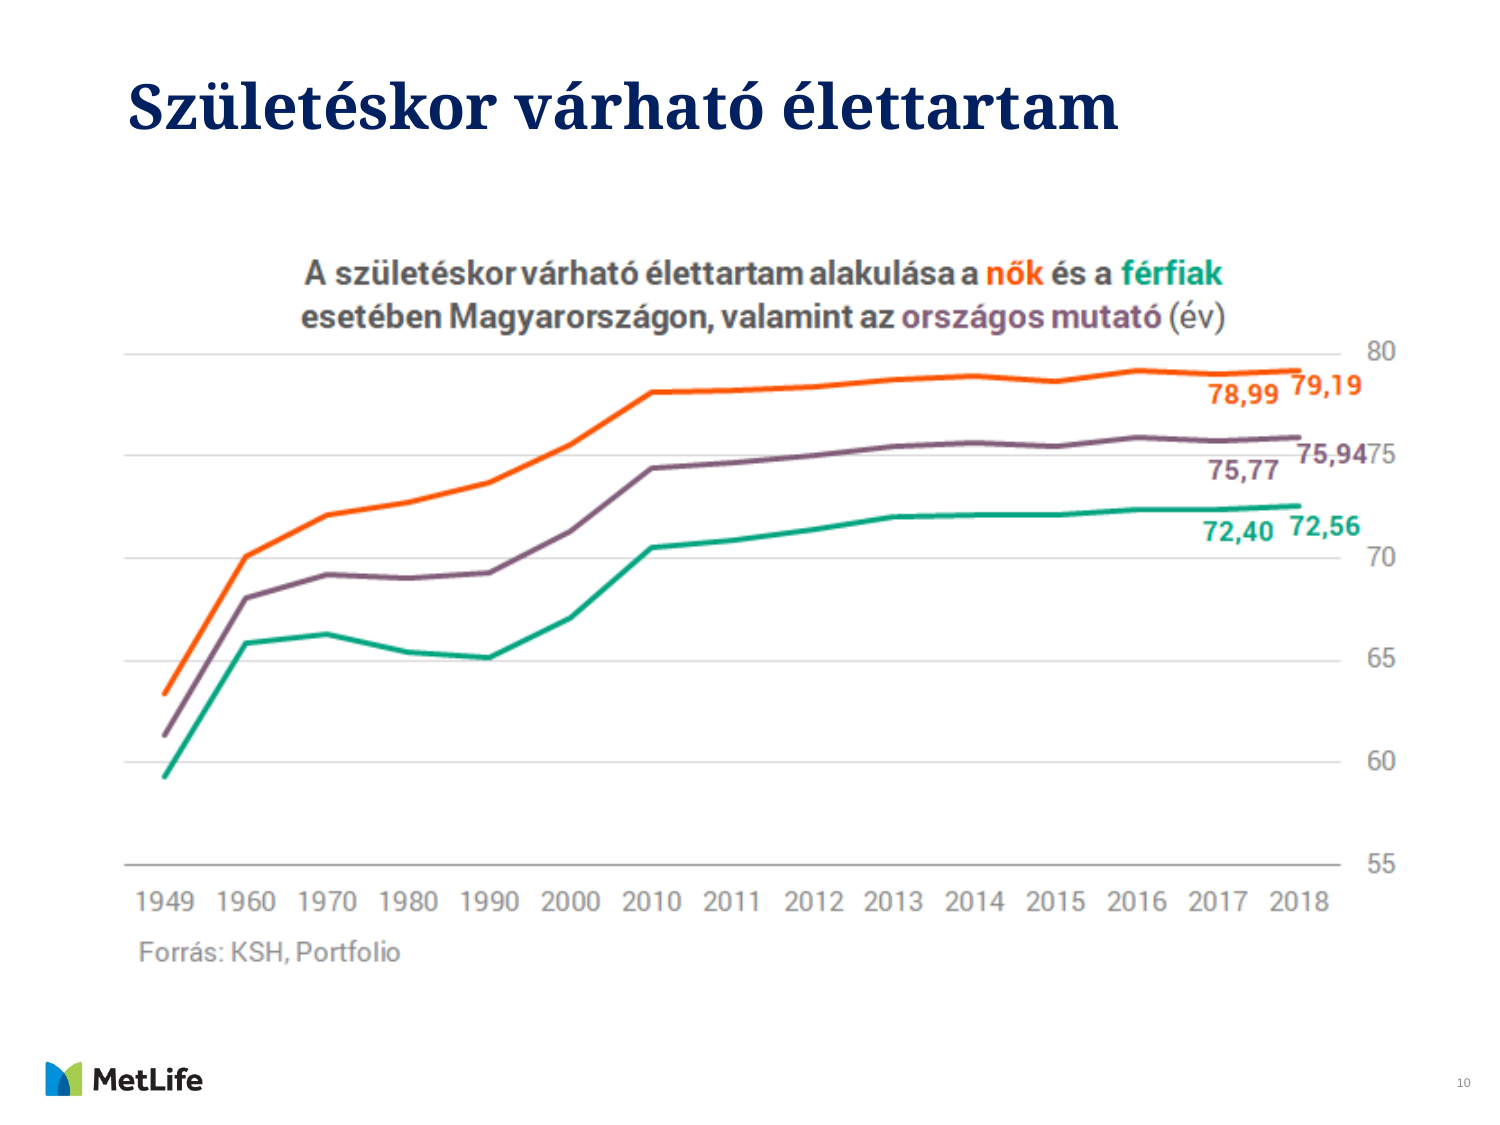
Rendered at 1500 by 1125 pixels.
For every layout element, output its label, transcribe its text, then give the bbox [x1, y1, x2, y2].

slide_number 10 [1370, 1052, 1483, 1113]
picture [43, 1059, 206, 1098]
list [117, 231, 1412, 980]
title Születéskor várható élettartam [117, 70, 1485, 196]
